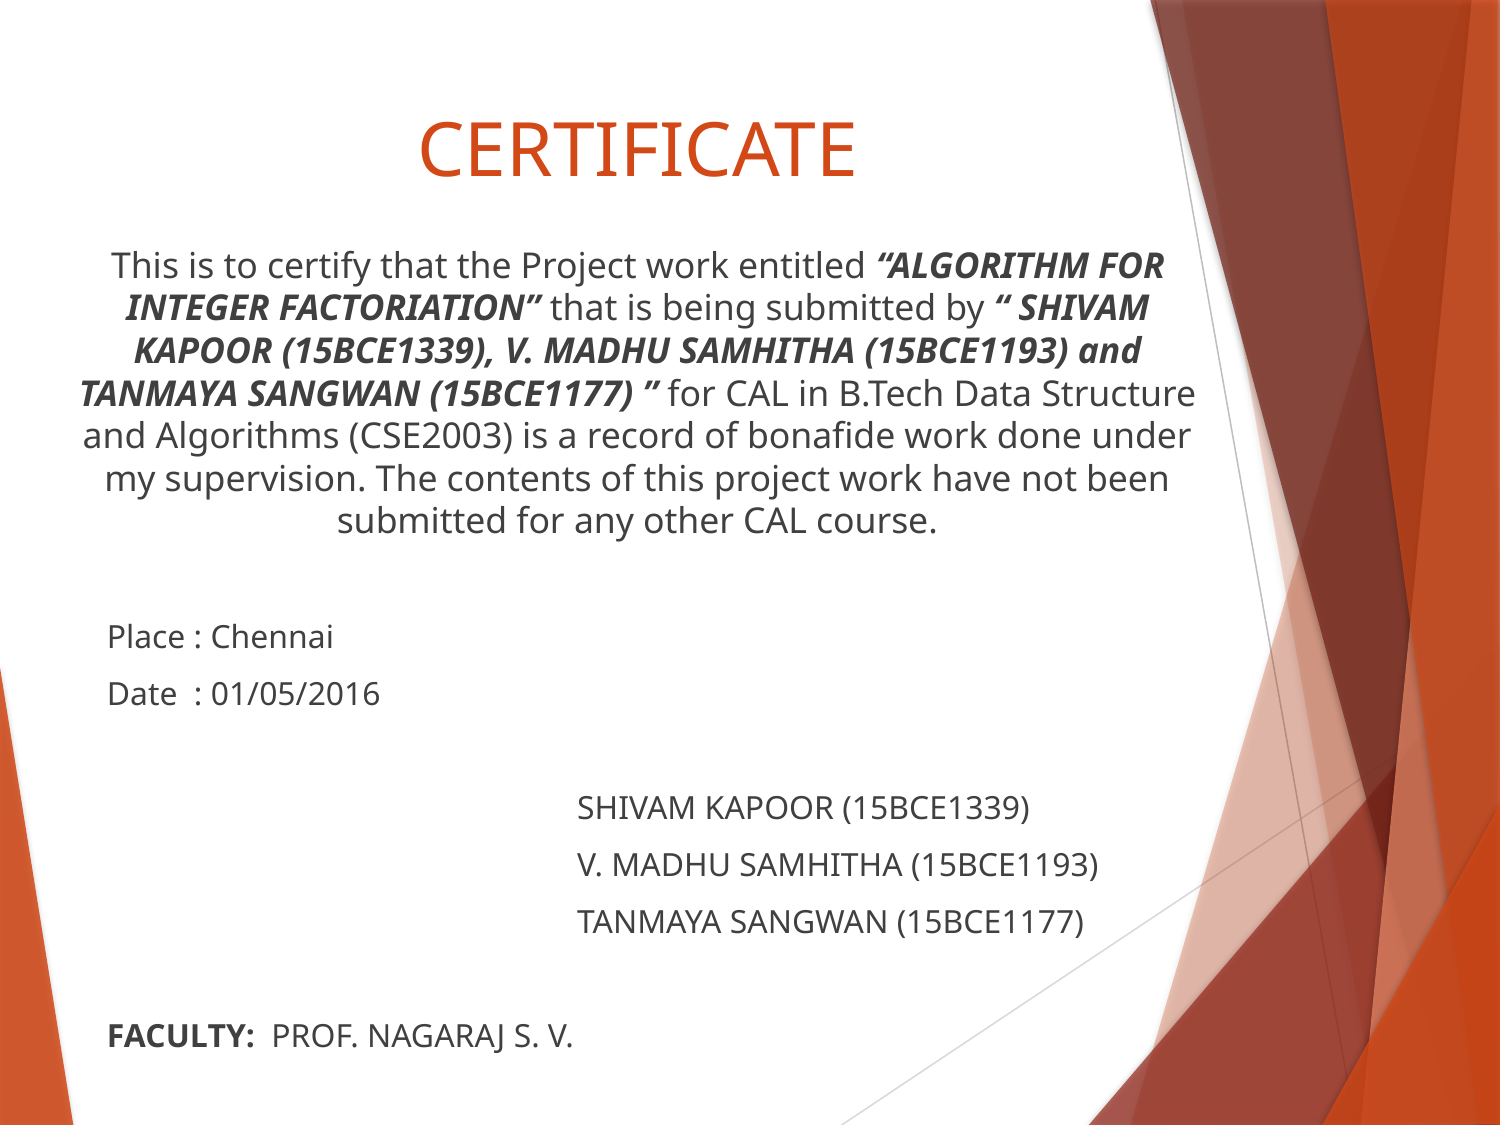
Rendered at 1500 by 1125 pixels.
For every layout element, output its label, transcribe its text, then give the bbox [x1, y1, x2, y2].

title CERTIFICATE [117, 93, 1159, 235]
list This is to certify that the Project work entitled “ALGORITHM FOR INTEGER FACTORIATION” that is being submitted by “ SHIVAM KAPOOR (15BCE1339), V. MADHU SAMHITHA (15BCE1193) and TANMAYA SANGWAN (15BCE1177) ” for CAL in B.Tech Data Structure and Algorithms (CSE2003) is a record of bonafide work done under my supervision. The contents of this project work have not been submitted for any other CAL course. Place : Chennai Date : 01/05/2016 SHIVAM KAPOOR (15BCE1339) V. MADHU SAMHITHA (15BCE1193) TANMAYA SANGWAN (15BCE1177) FACULTY: PROF. NAGARAJ S. V. [58, 235, 1217, 1071]
